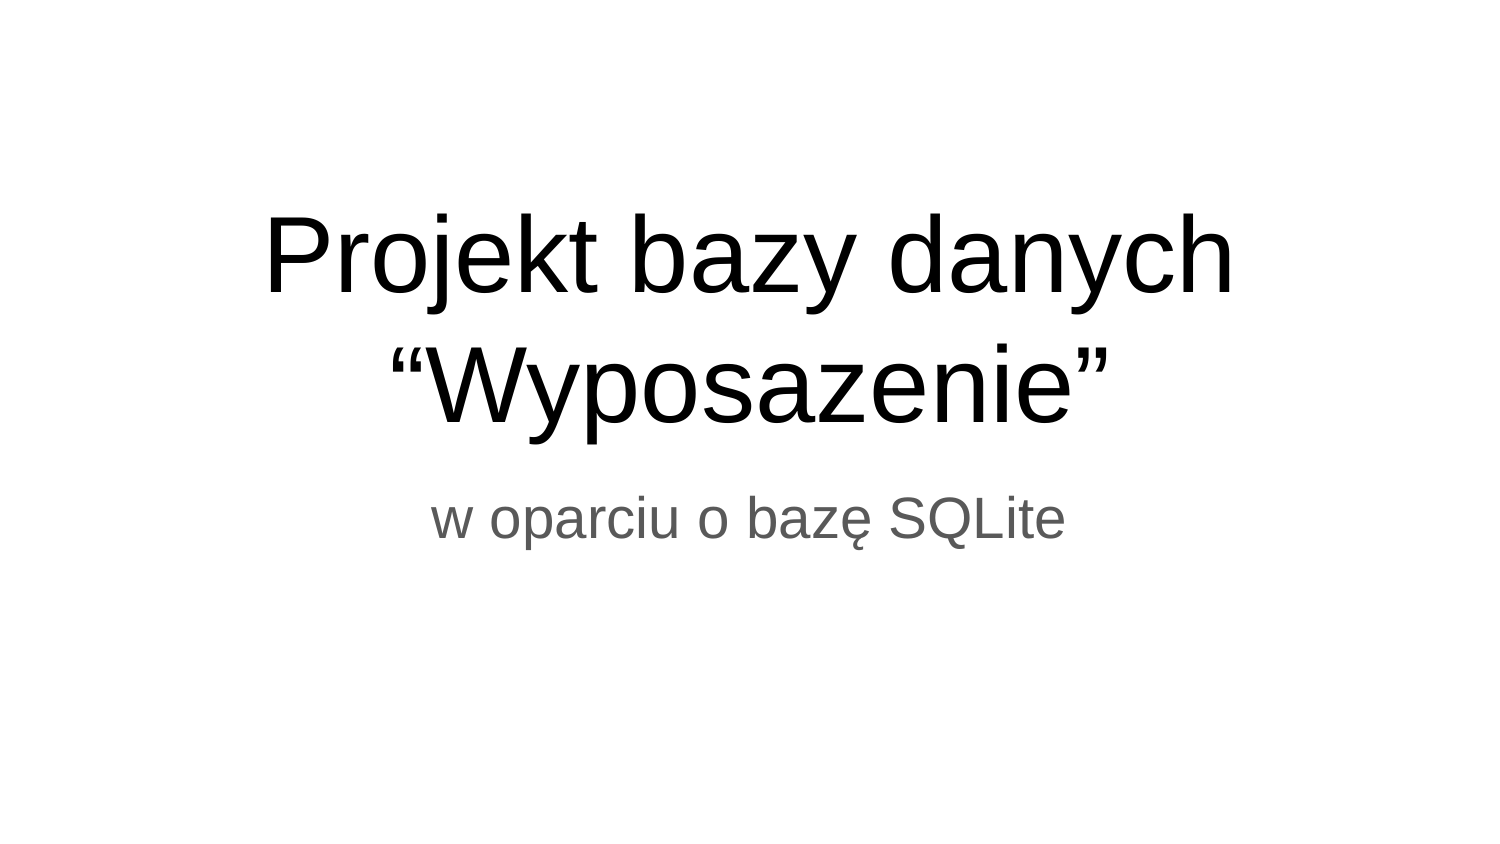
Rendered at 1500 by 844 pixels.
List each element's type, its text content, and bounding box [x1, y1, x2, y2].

text_box w oparciu o bazę SQLite [51, 464, 1449, 595]
text_box Projekt bazy danych “Wyposazenie” [51, 122, 1449, 459]
